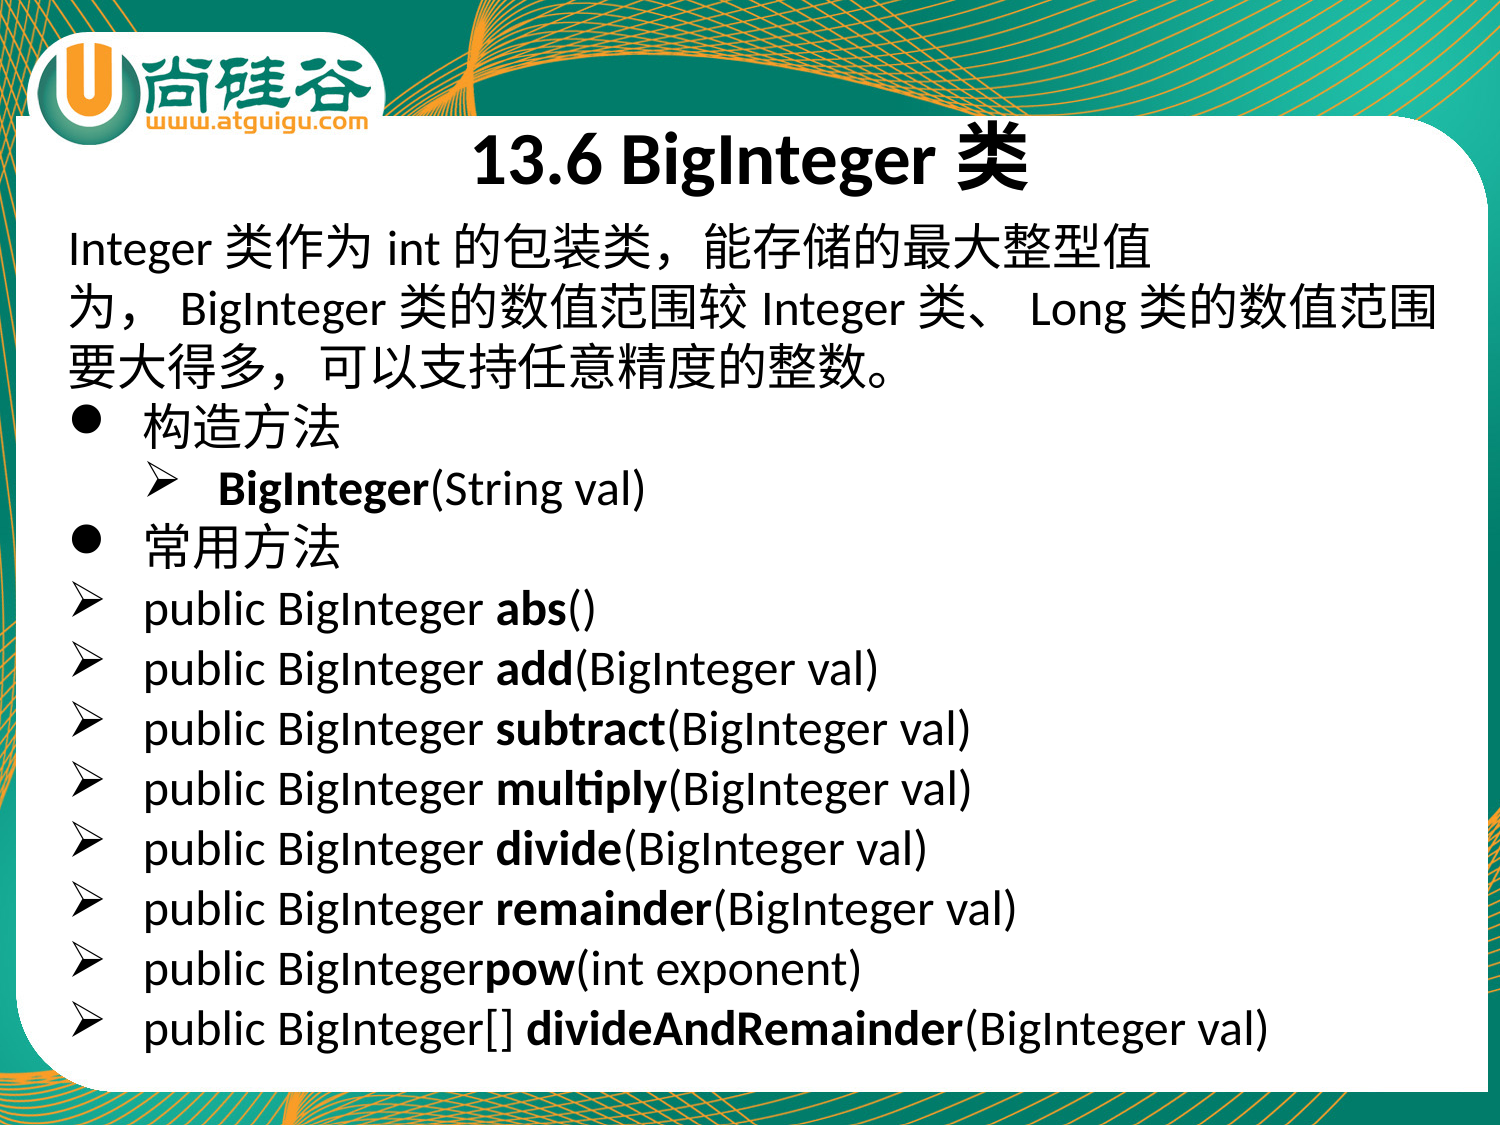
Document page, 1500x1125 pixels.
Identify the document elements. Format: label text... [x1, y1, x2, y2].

picture [0, 0, 1500, 1125]
text_box 13.6 BigInteger类 [454, 101, 1128, 207]
